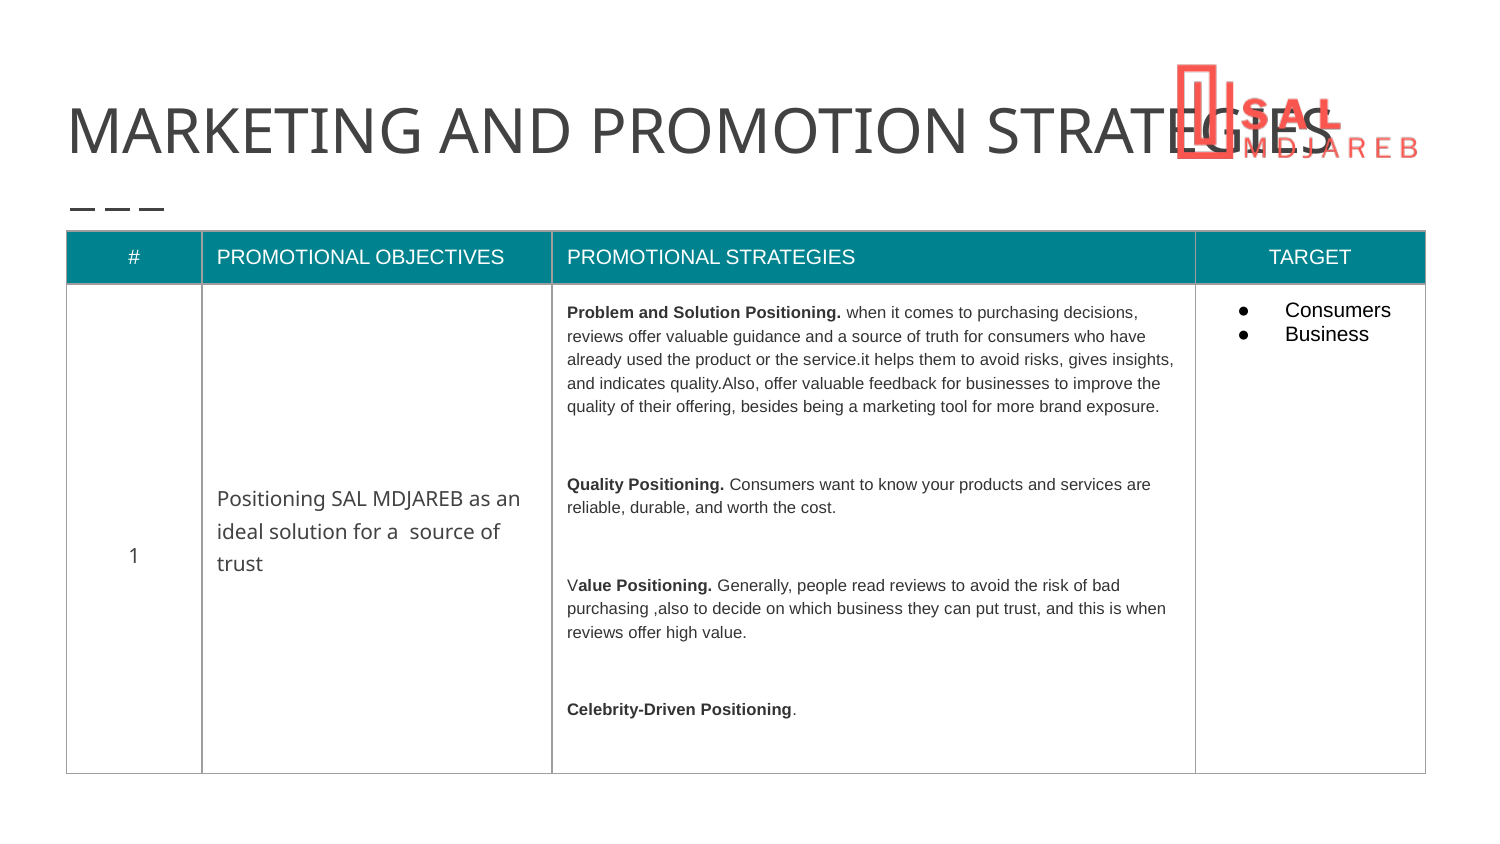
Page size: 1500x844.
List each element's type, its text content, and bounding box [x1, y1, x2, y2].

table_cell 1 [67, 285, 201, 773]
table_header # [67, 232, 201, 283]
table_cell Positioning SAL MDJAREB as an ideal solution for a source of trust [203, 285, 551, 773]
title MARKETING AND PROMOTION STRATEGIES [51, 61, 1449, 182]
table_header TARGET [1196, 232, 1425, 283]
picture [1169, 55, 1425, 164]
table_header PROMOTIONAL STRATEGIES [553, 232, 1195, 283]
table_cell Problem and Solution Positioning. when it comes to purchasing decisions, reviews offer valuable guidance and a source of truth for consumers who have already used the product or the service.it helps them to avoid risks, gives insights, and indicates quality.Also, offer valuable feedback for businesses to improve the quality of their offering, besides being a marketing tool for more brand exposure. Quality Positioning. Consumers want to know your products and services are reliable, durable, and worth the cost. Value Positioning. Generally, people read reviews to avoid the risk of bad purchasing ,also to decide on which business they can put trust, and this is when reviews offer high value. Celebrity-Driven Positioning. [553, 285, 1195, 773]
table_header PROMOTIONAL OBJECTIVES [203, 232, 551, 283]
table_cell Consumers Business [1196, 285, 1425, 773]
